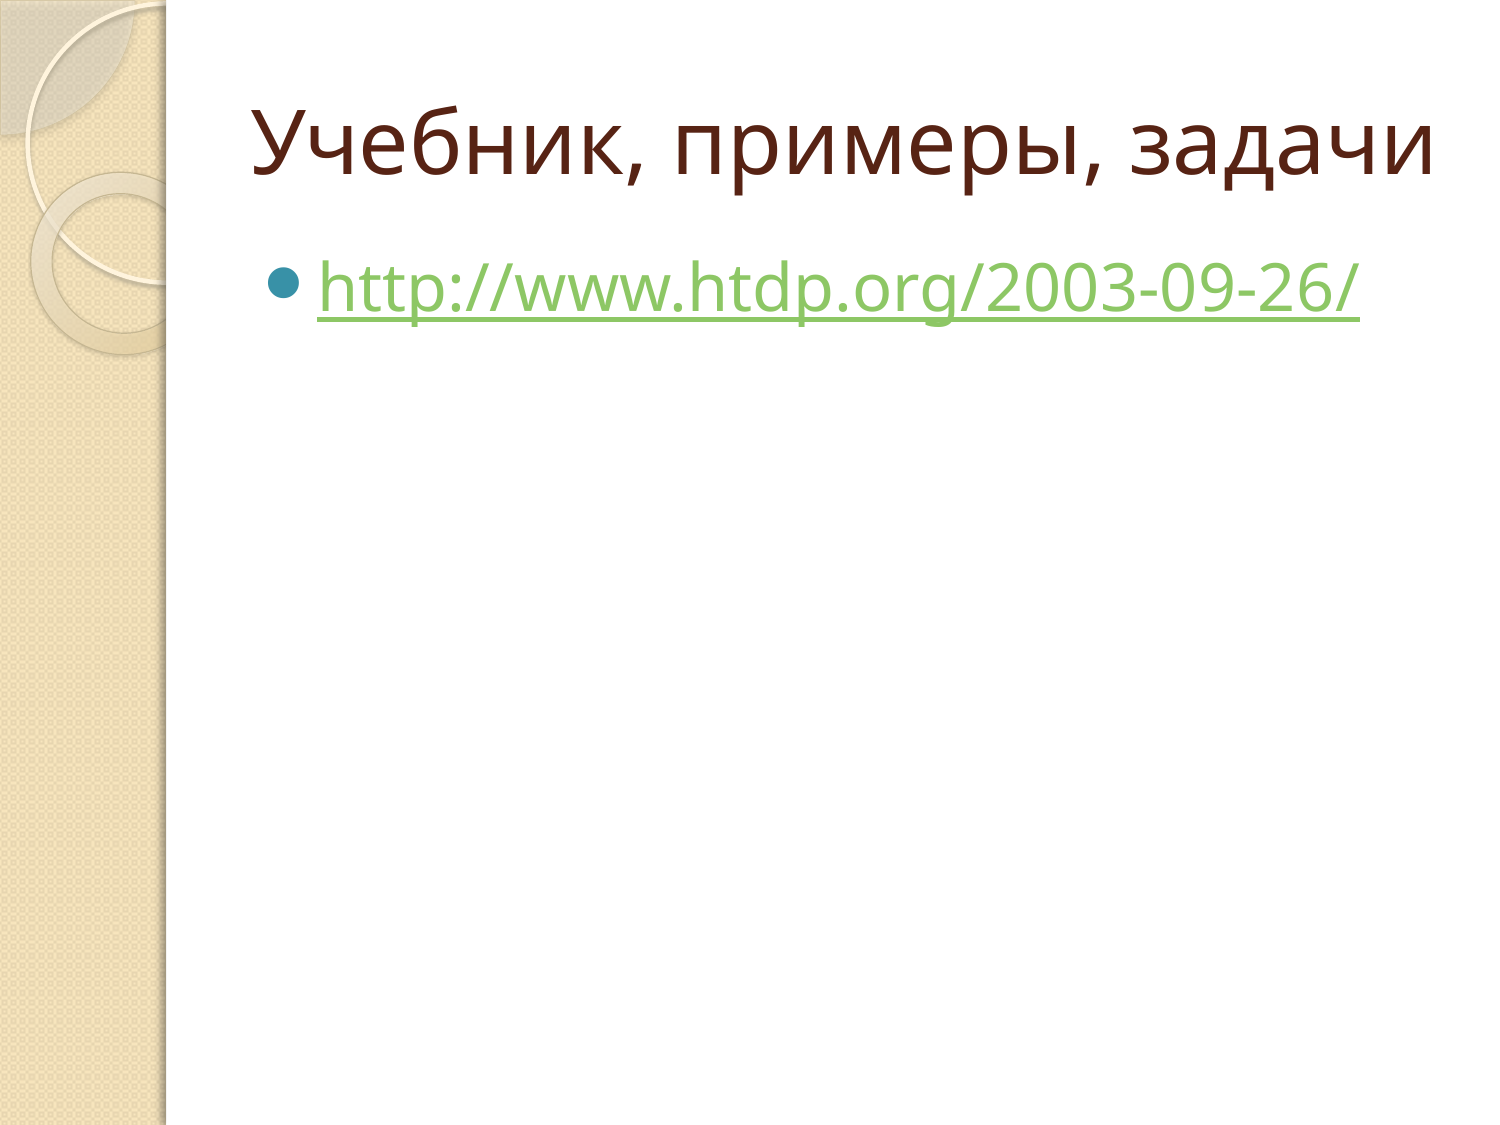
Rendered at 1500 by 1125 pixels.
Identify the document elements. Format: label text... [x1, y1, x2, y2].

title Учебник, примеры, задачи [235, 45, 1466, 233]
list http://www.htdp.org/2003-09-26/ [235, 237, 1466, 1025]
